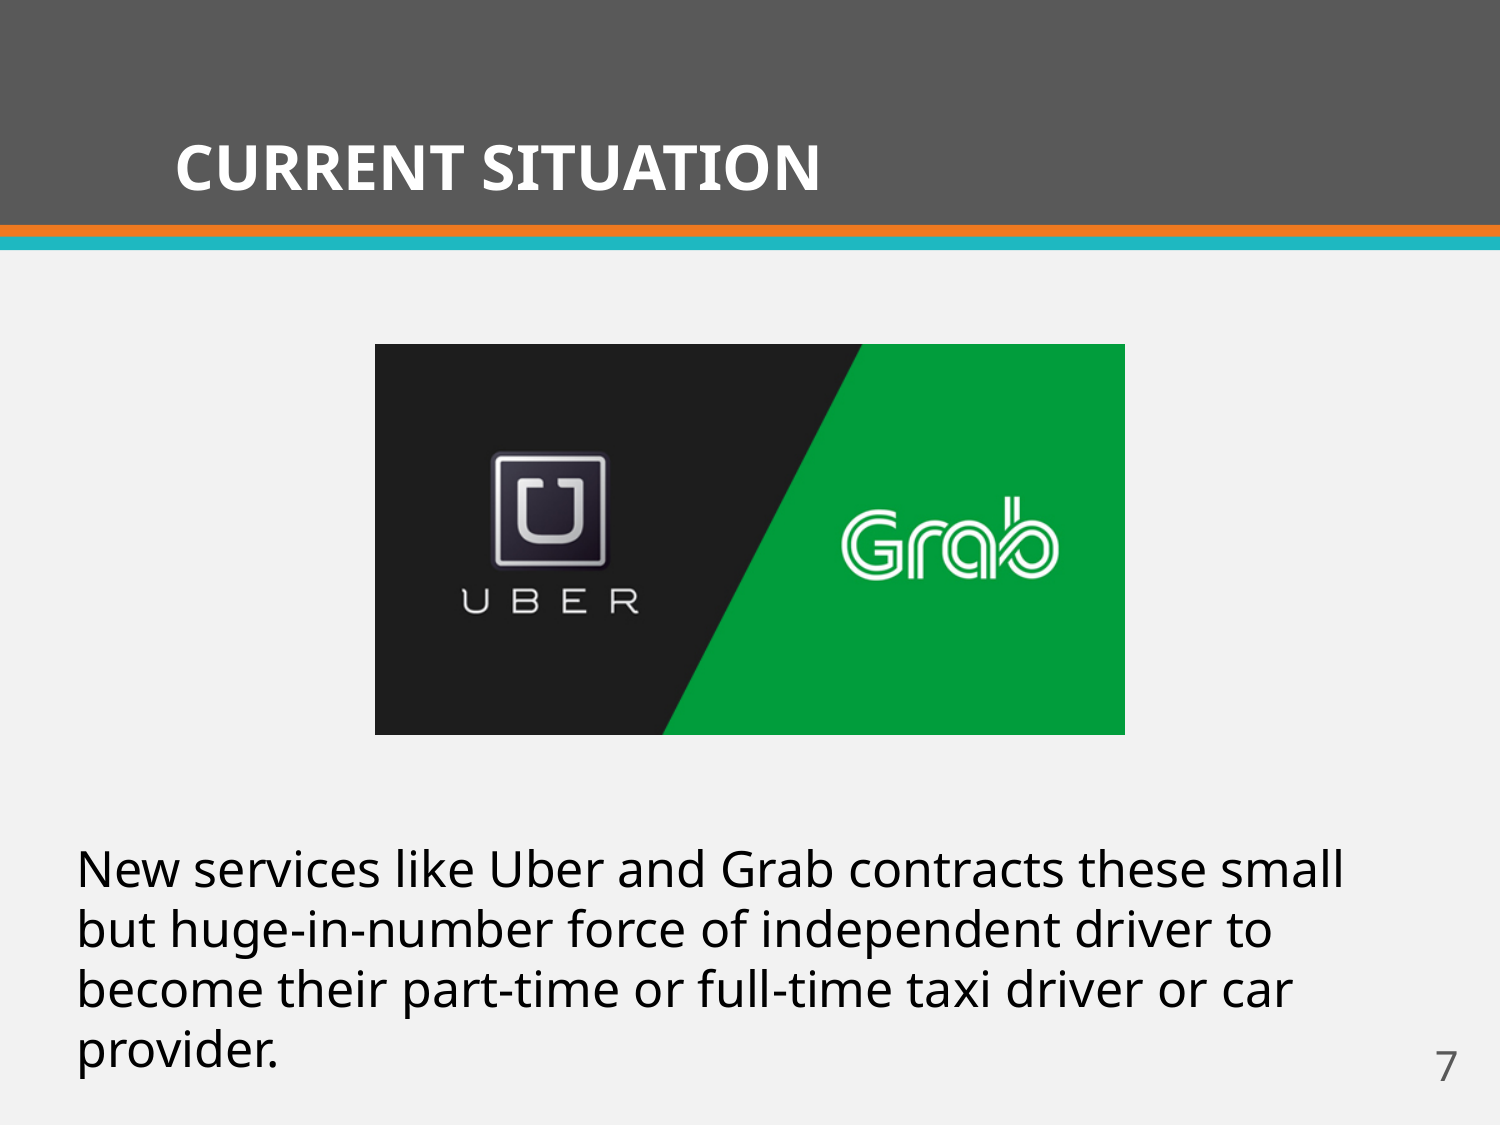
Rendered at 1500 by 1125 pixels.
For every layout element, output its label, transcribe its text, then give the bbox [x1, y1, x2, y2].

text_box New services like Uber and Grab contracts these small but huge-in-number force of independent driver to become their part-time or full-time taxi driver or car provider. [61, 830, 1439, 1086]
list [374, 344, 1125, 735]
title CURRENT SITUATION [159, 41, 1341, 212]
slide_number 7 [1171, 1045, 1474, 1091]
